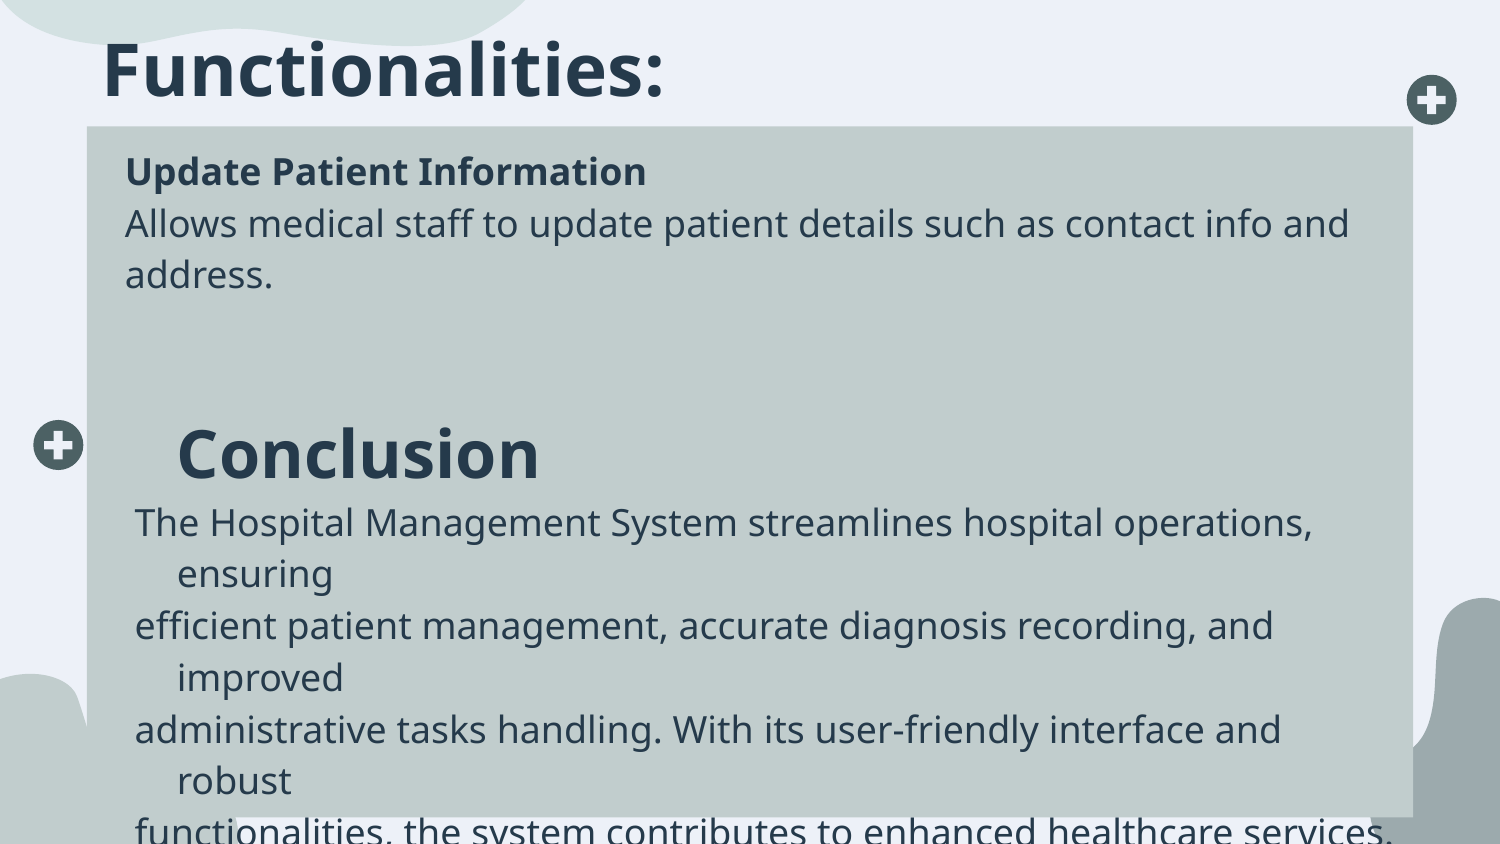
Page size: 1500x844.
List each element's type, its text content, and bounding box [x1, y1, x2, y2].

subtitle Update Patient Information Allows medical staff to update patient details such as contact info and address. Conclusion The Hospital Management System streamlines hospital operations, ensuring efficient patient management, accurate diagnosis recording, and improved administrative tasks handling. With its user-friendly interface and robust functionalities, the system contributes to enhanced healthcare services. [86, 126, 1414, 818]
title Functionalities: [86, 0, 918, 126]
